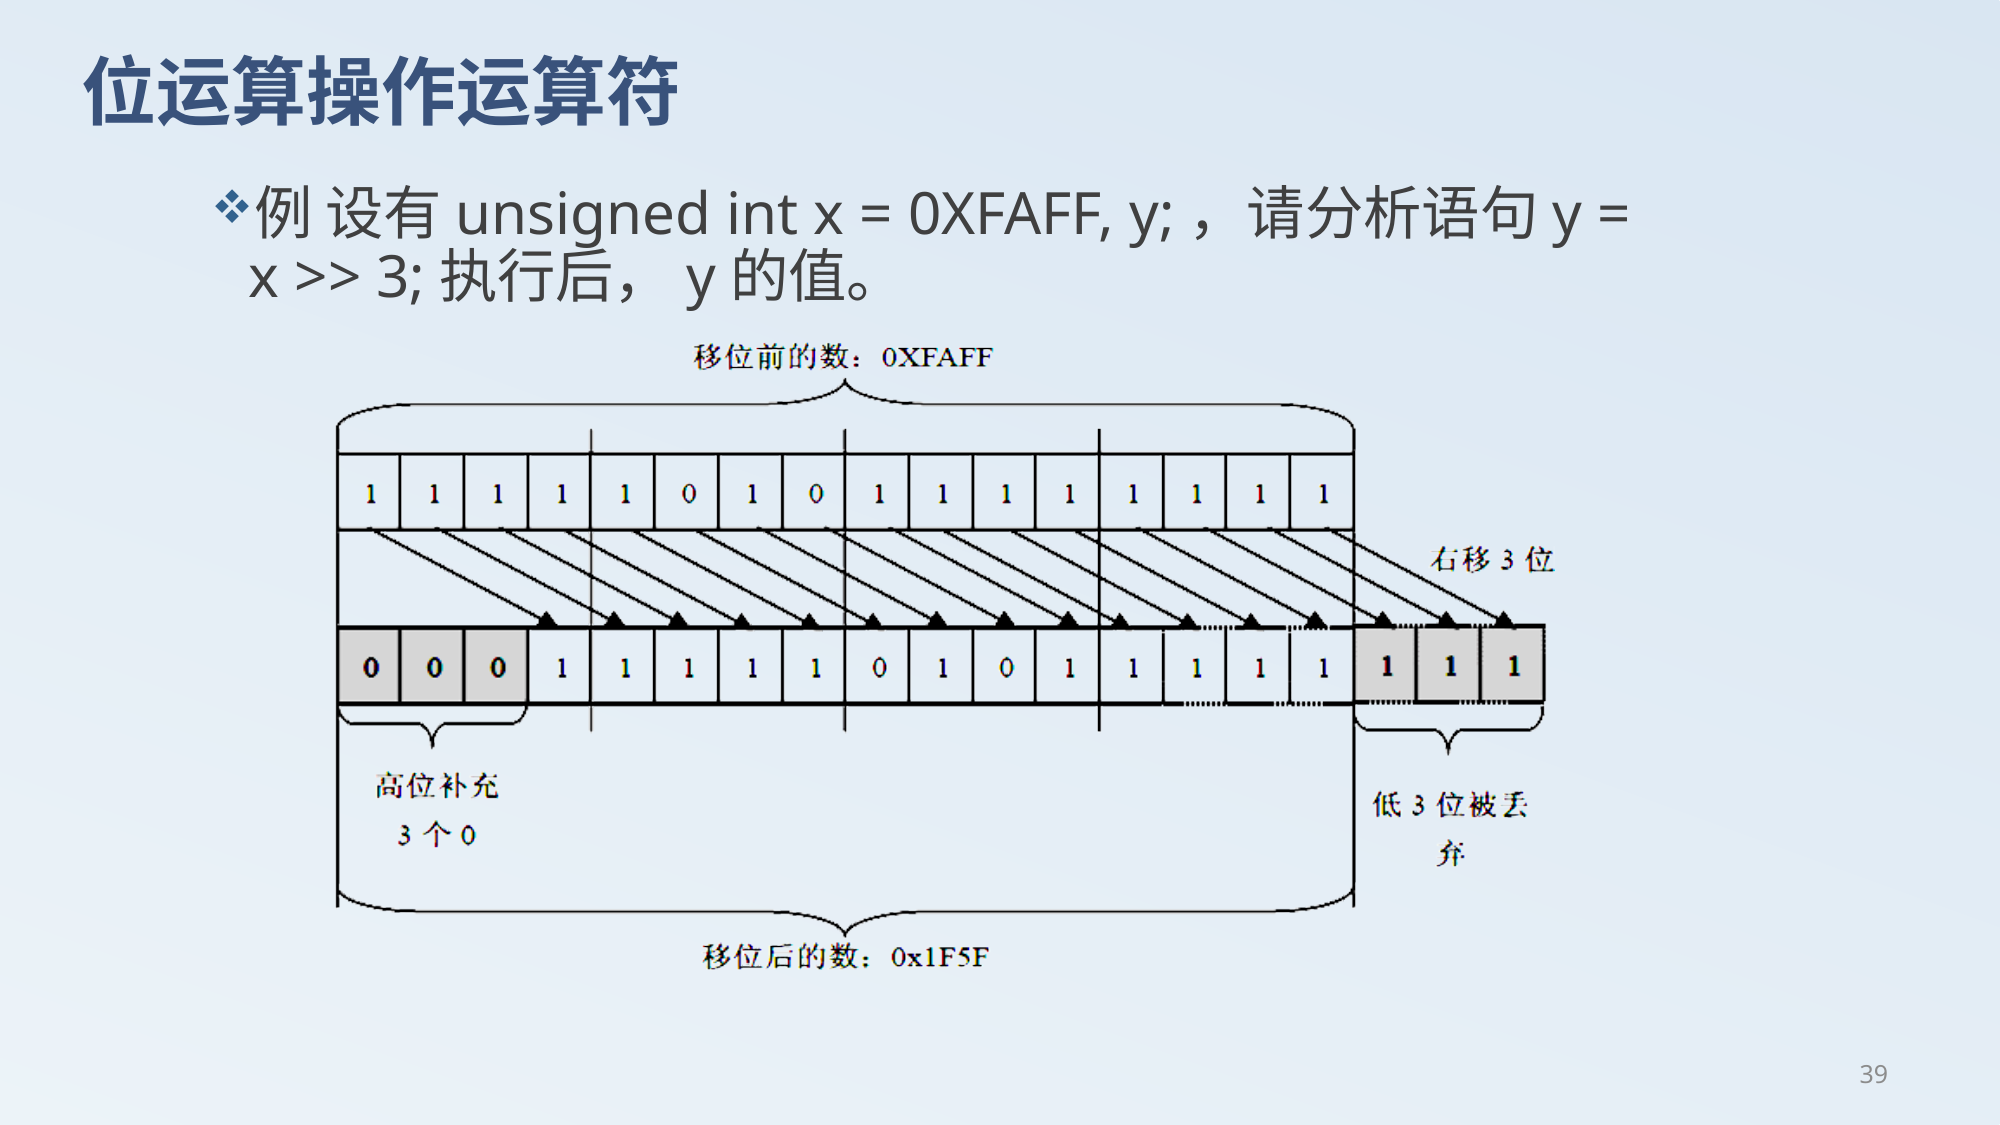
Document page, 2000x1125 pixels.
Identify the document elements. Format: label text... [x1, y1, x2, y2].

title 位运算操作运算符 [66, 54, 1867, 197]
picture [279, 302, 1555, 1038]
text_box 例 设有unsigned int x = 0XFAFF, y;，请分析语句y = x >> 3;执行后，y的值。 [196, 176, 1689, 1038]
